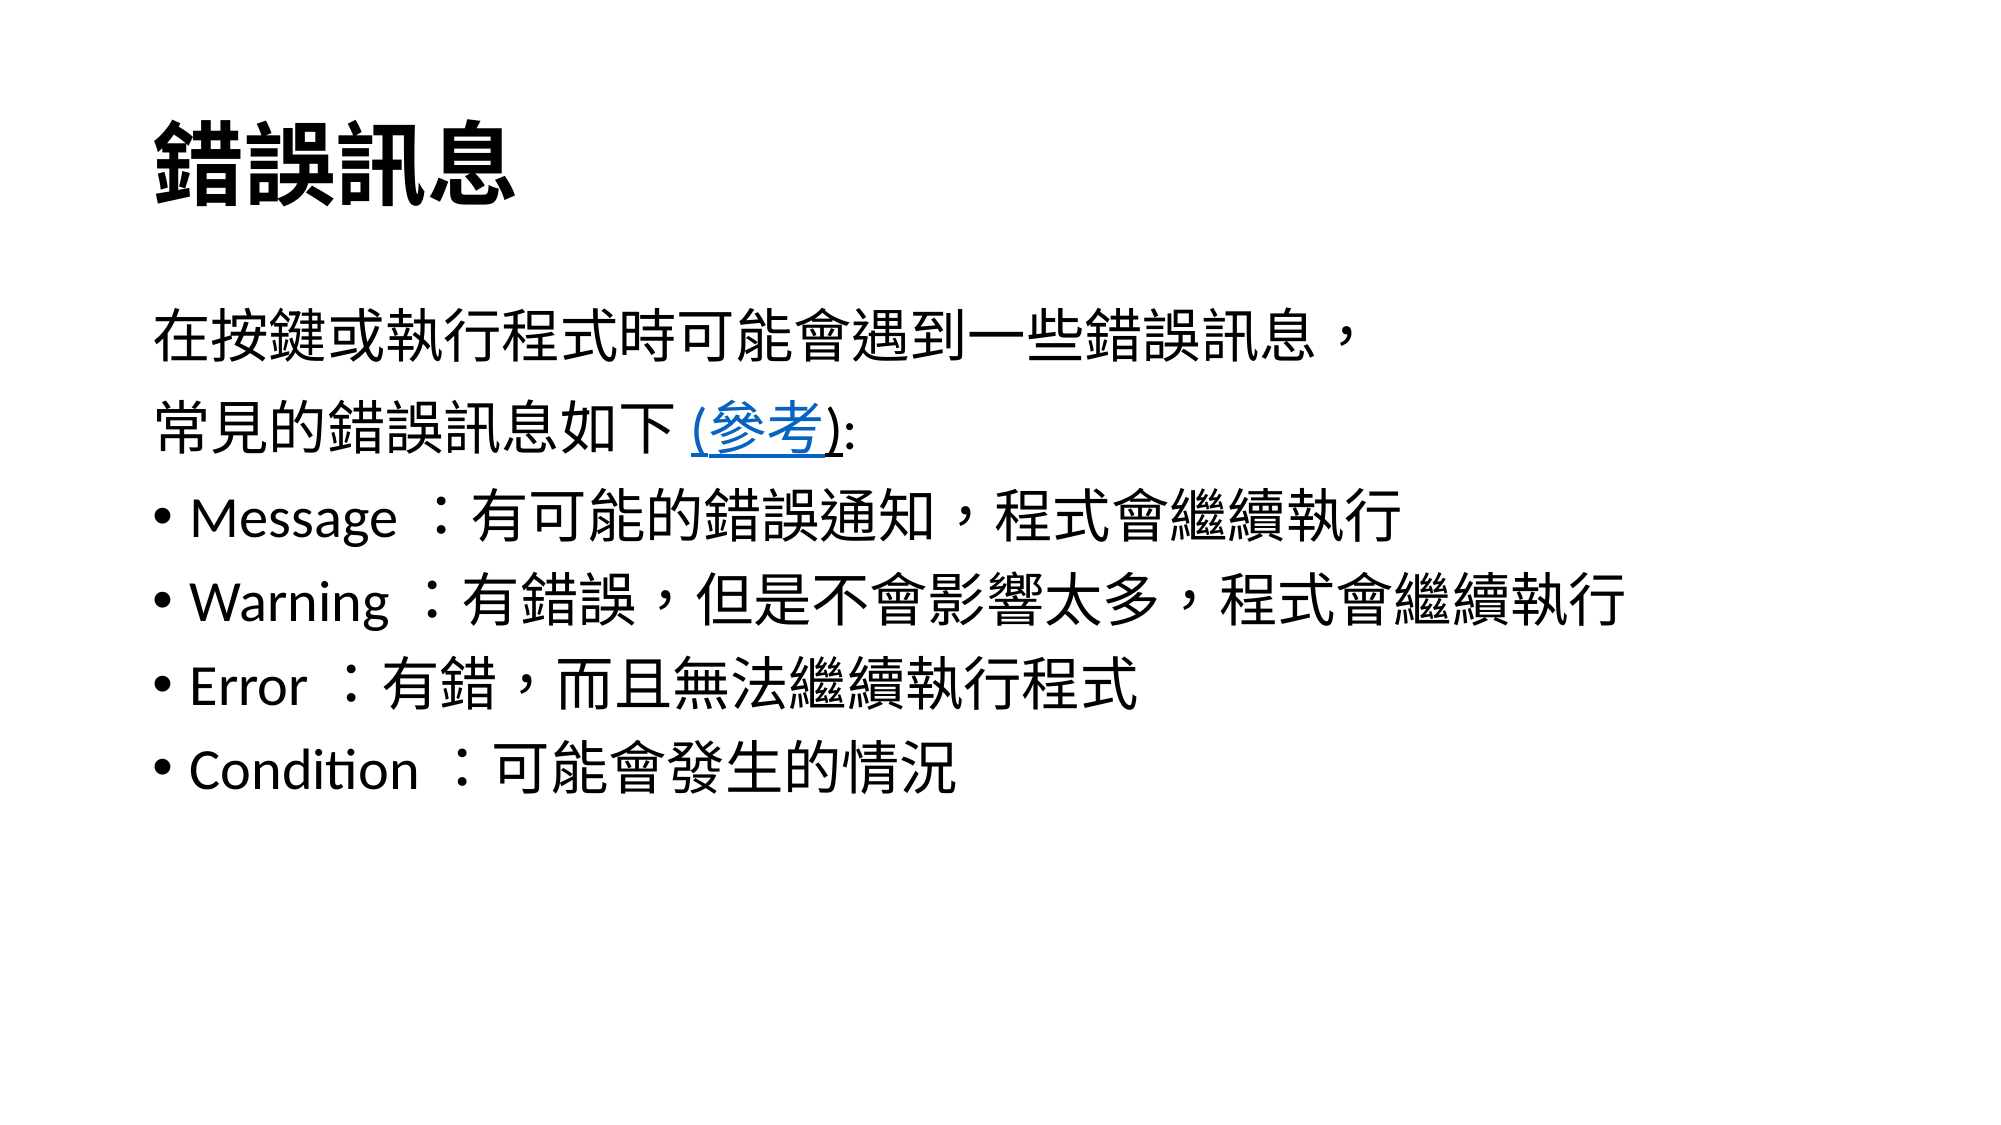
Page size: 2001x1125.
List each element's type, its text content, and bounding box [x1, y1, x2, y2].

title 錯誤訊息 [137, 59, 1863, 278]
list 在按鍵或執行程式時可能會遇到一些錯誤訊息， 常見的錯誤訊息如下(參考): Message：有可能的錯誤通知，程式會繼續執行 Warning：有錯誤，但是不會影響太多，程式會繼續執行 Error：有錯，而且無法繼續執行程式 Condition：可能會發生的情況 [137, 299, 1863, 1014]
